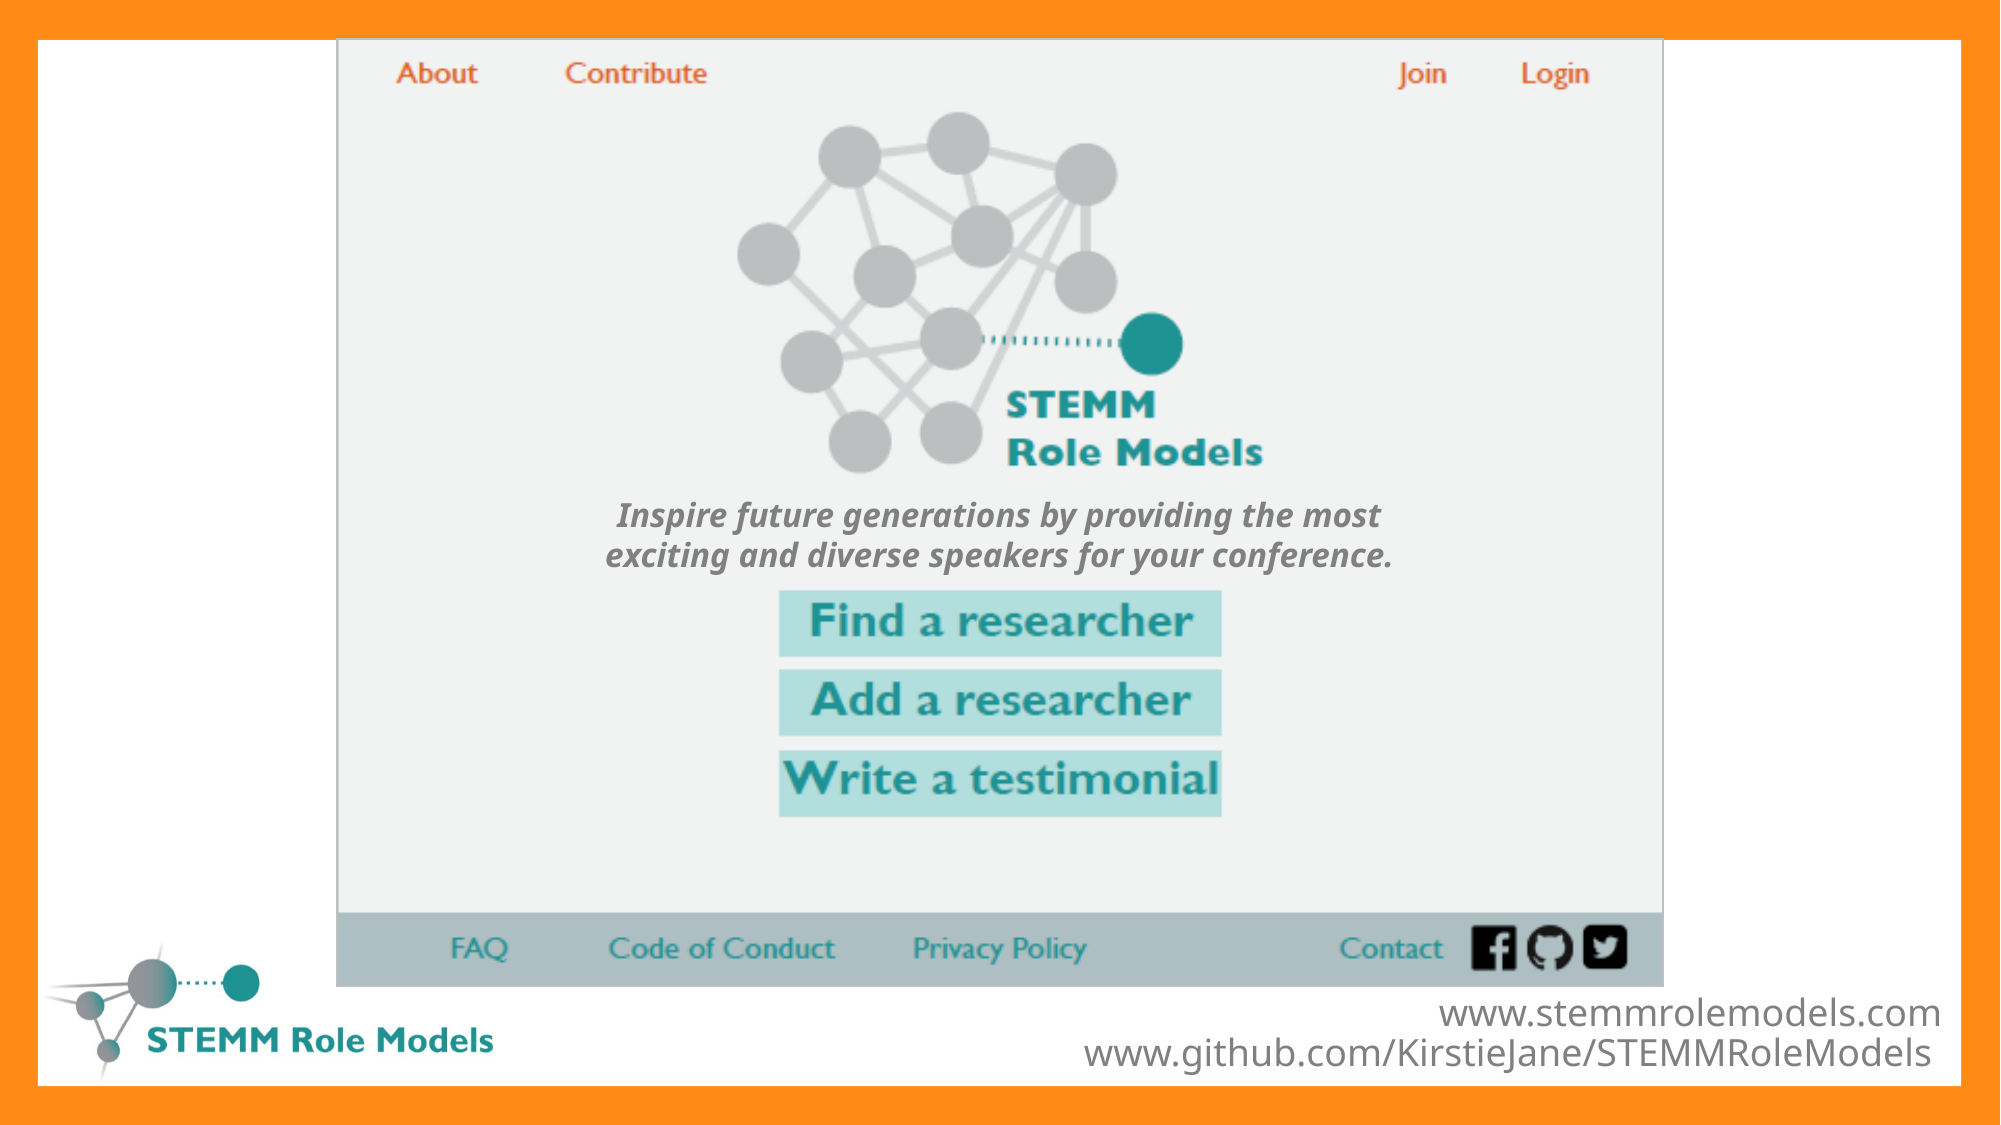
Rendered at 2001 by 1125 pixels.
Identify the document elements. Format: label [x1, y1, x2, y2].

picture [35, 937, 507, 1088]
picture [337, 40, 1663, 986]
